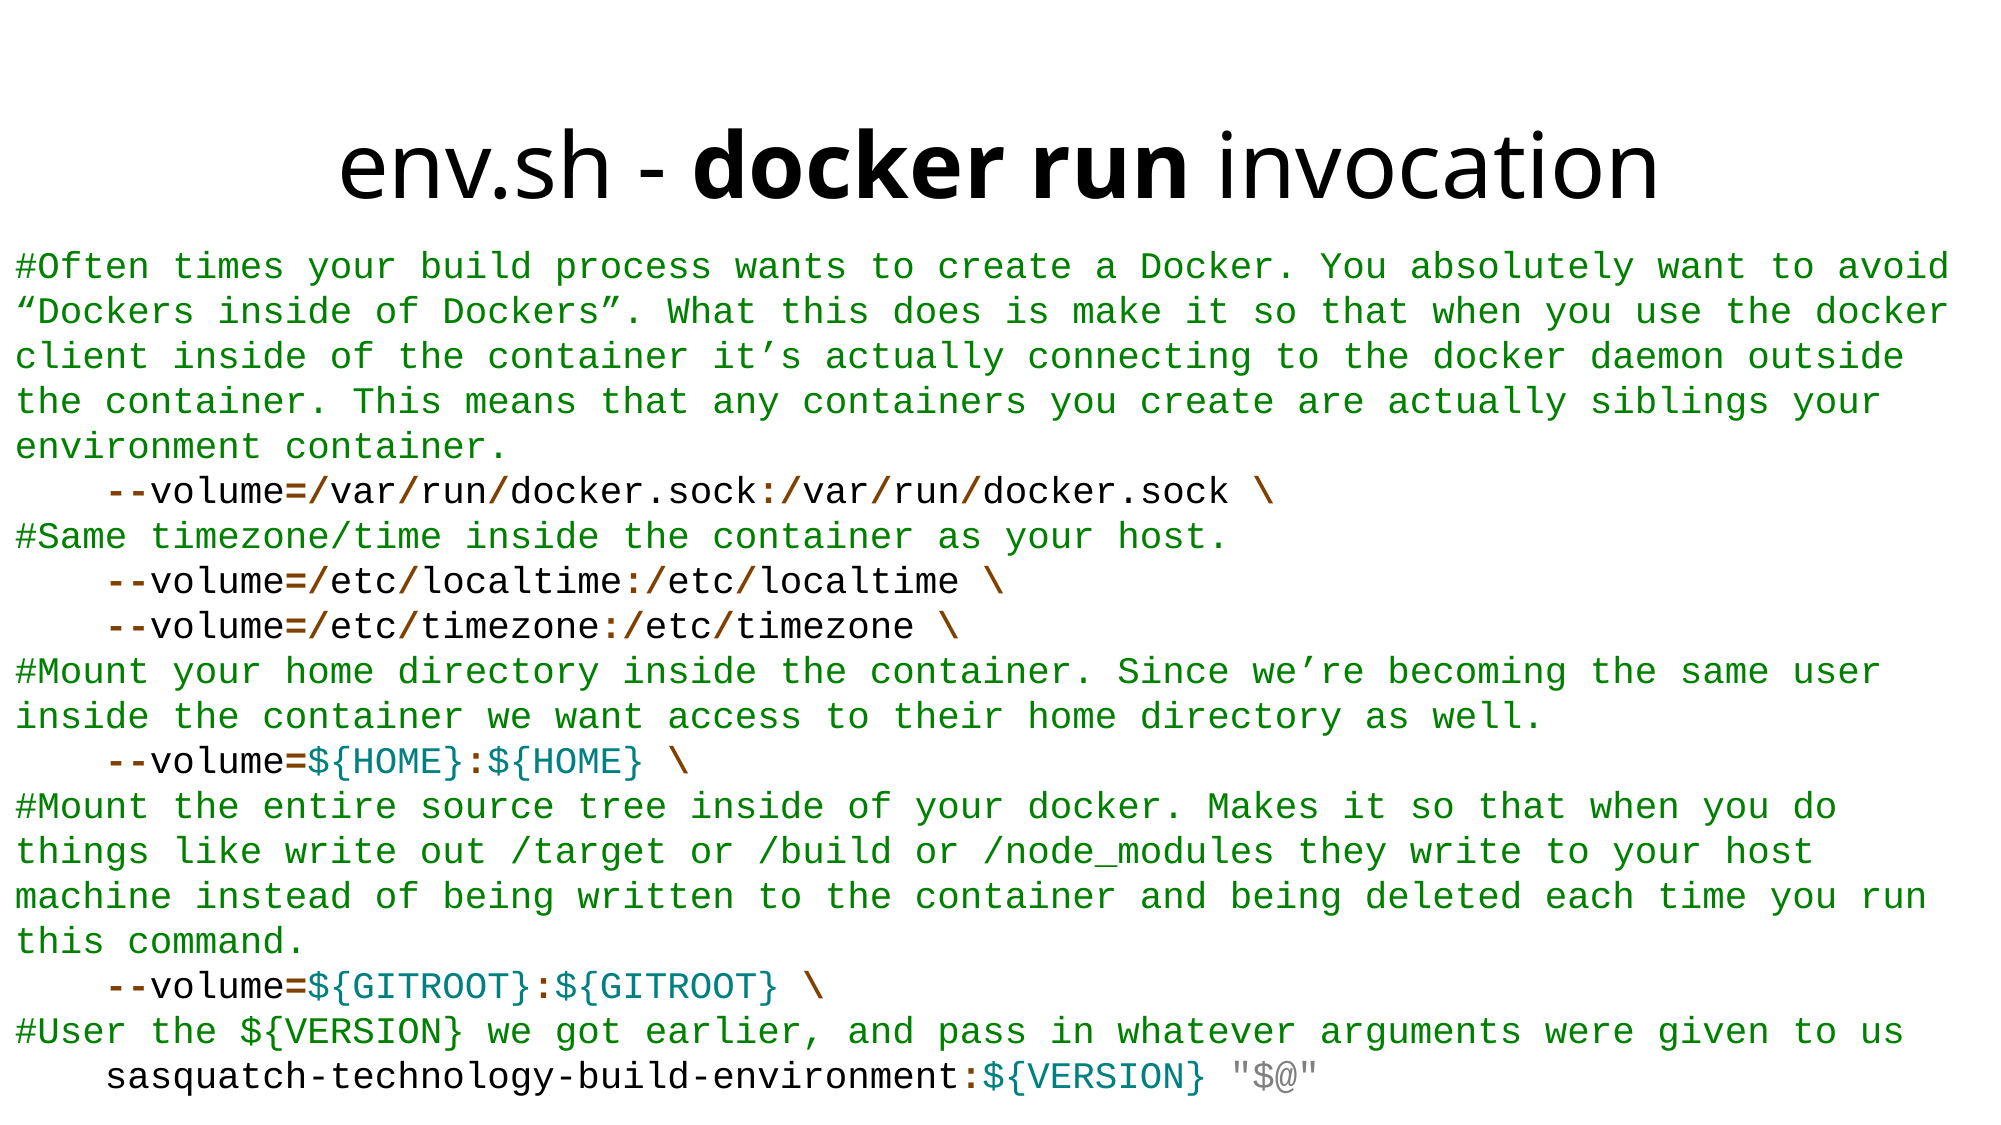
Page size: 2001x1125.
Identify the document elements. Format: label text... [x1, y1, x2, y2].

title env.sh - docker run invocation [137, 59, 1863, 233]
text_box #Often times your build process wants to create a Docker. You absolutely want to avoid “Dockers inside of Dockers”. What this does is make it so that when you use the docker client inside of the container it’s actually connecting to the docker daemon outside the container. This means that any containers you create are actually siblings your environment container. --volume=/var/run/docker.sock:/var/run/docker.sock \ #Same timezone/time inside the container as your host. --volume=/etc/localtime:/etc/localtime \ --volume=/etc/timezone:/etc/timezone \ #Mount your home directory inside the container. Since we’re becoming the same user inside the container we want access to their home directory as well. --volume=${HOME}:${HOME} \ #Mount the entire source tree inside of your docker. Makes it so that when you do things like write out /target or /build or /node_modules they write to your host machine instead of being written to the container and being deleted each time you run this command. --volume=${GITROOT}:${GITROOT} \ #User the ${VERSION} we got earlier, and pass in whatever arguments were given to us sasquatch-technology-build-environment:${VERSION} "$@" [0, 233, 1969, 1104]
